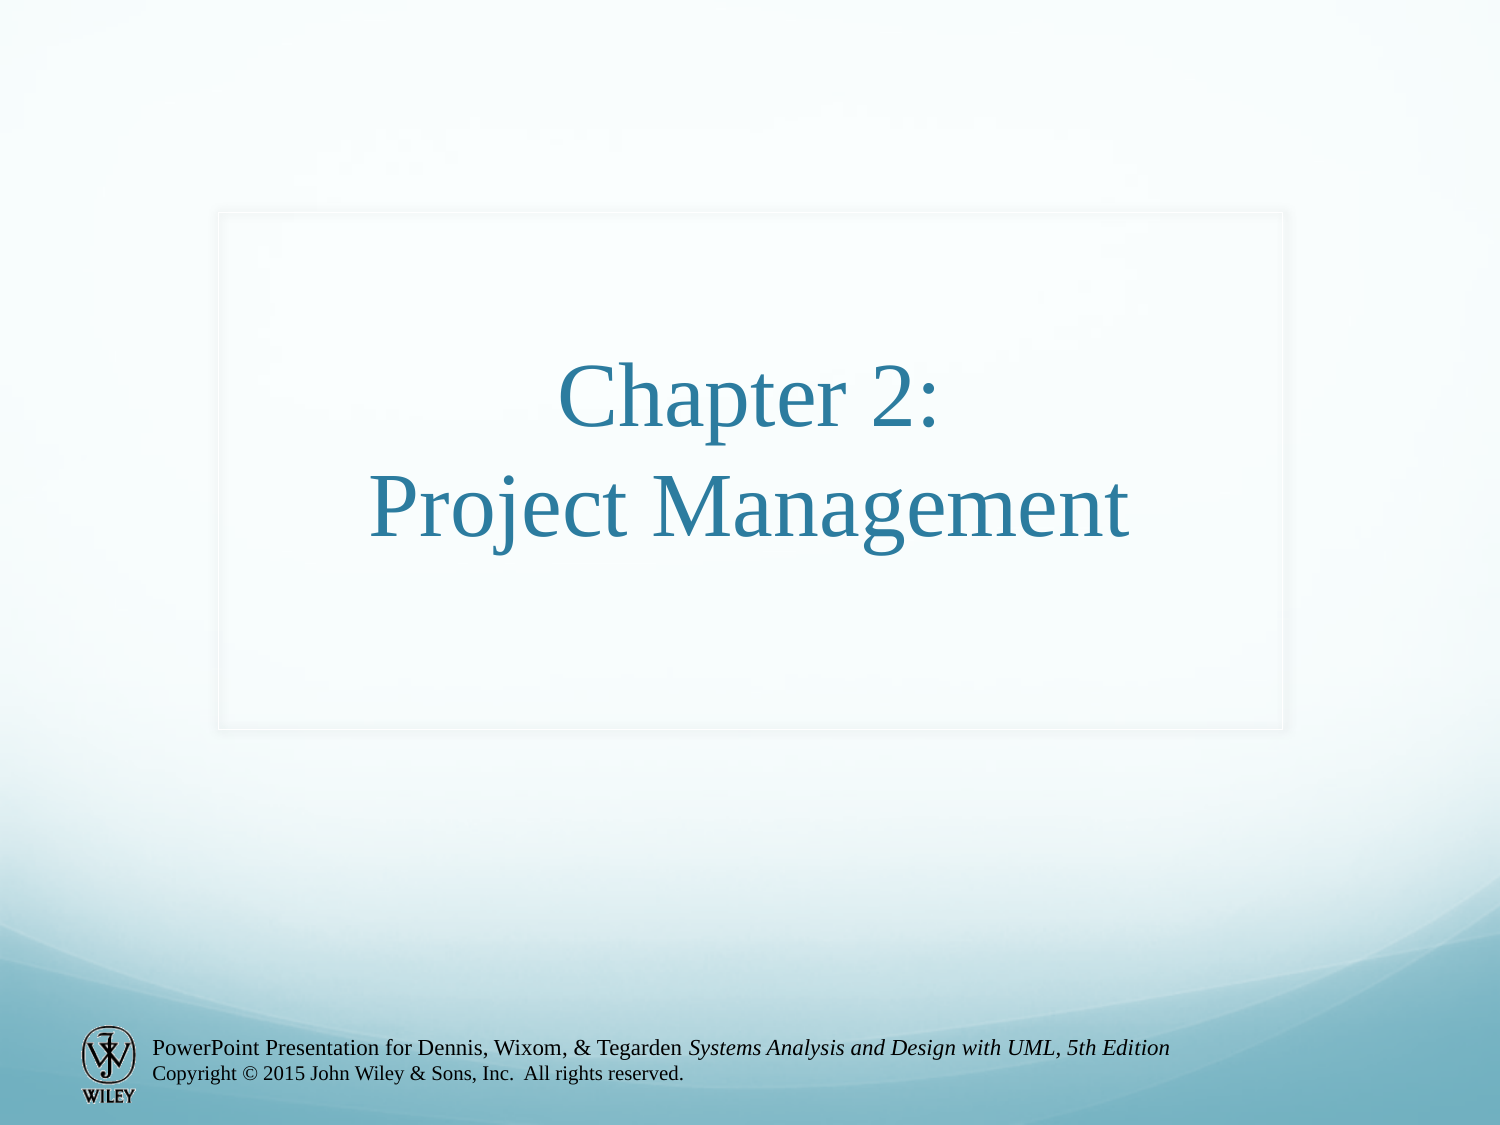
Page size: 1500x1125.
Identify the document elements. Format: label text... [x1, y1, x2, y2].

picture [78, 1024, 138, 1105]
title Chapter 2: Project Management [237, 287, 1263, 563]
